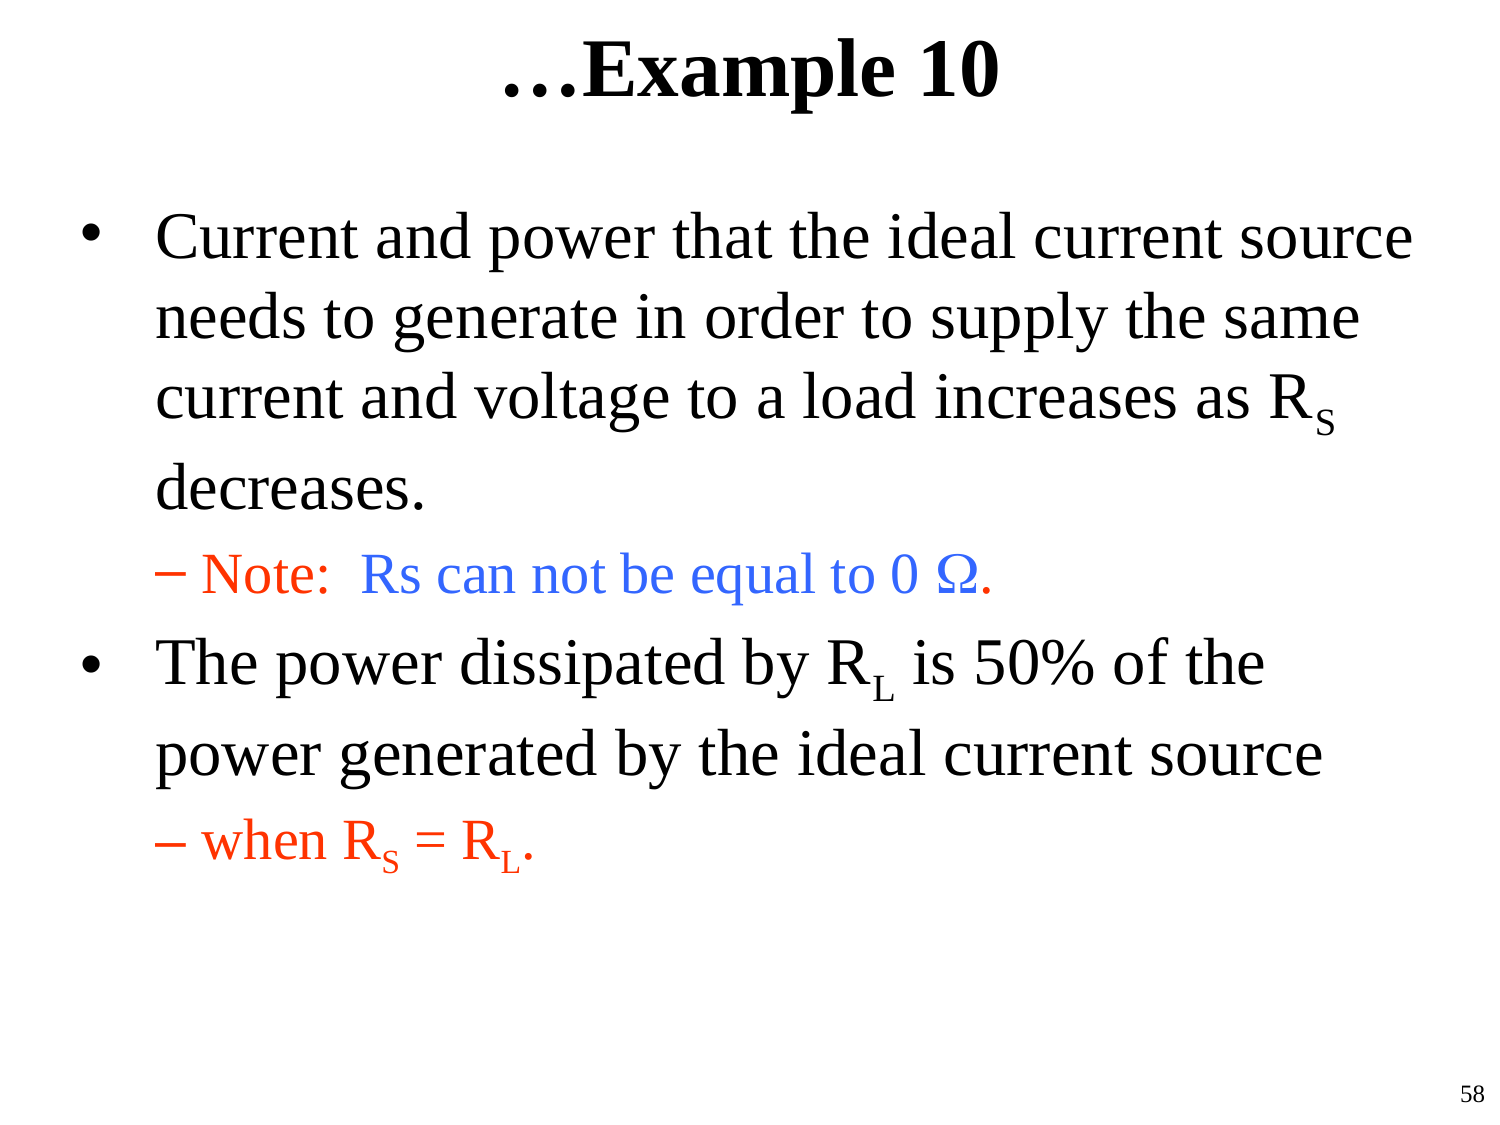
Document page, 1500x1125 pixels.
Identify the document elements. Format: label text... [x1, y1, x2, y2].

slide_number 58 [1186, 1069, 1500, 1125]
list Current and power that the ideal current source needs to generate in order to supply the same current and voltage to a load increases as RS decreases. Note: Rs can not be equal to 0 W. The power dissipated by RL is 50% of the power generated by the ideal current source when RS = RL. [64, 184, 1436, 1071]
title …Example 10 [0, 0, 1500, 126]
